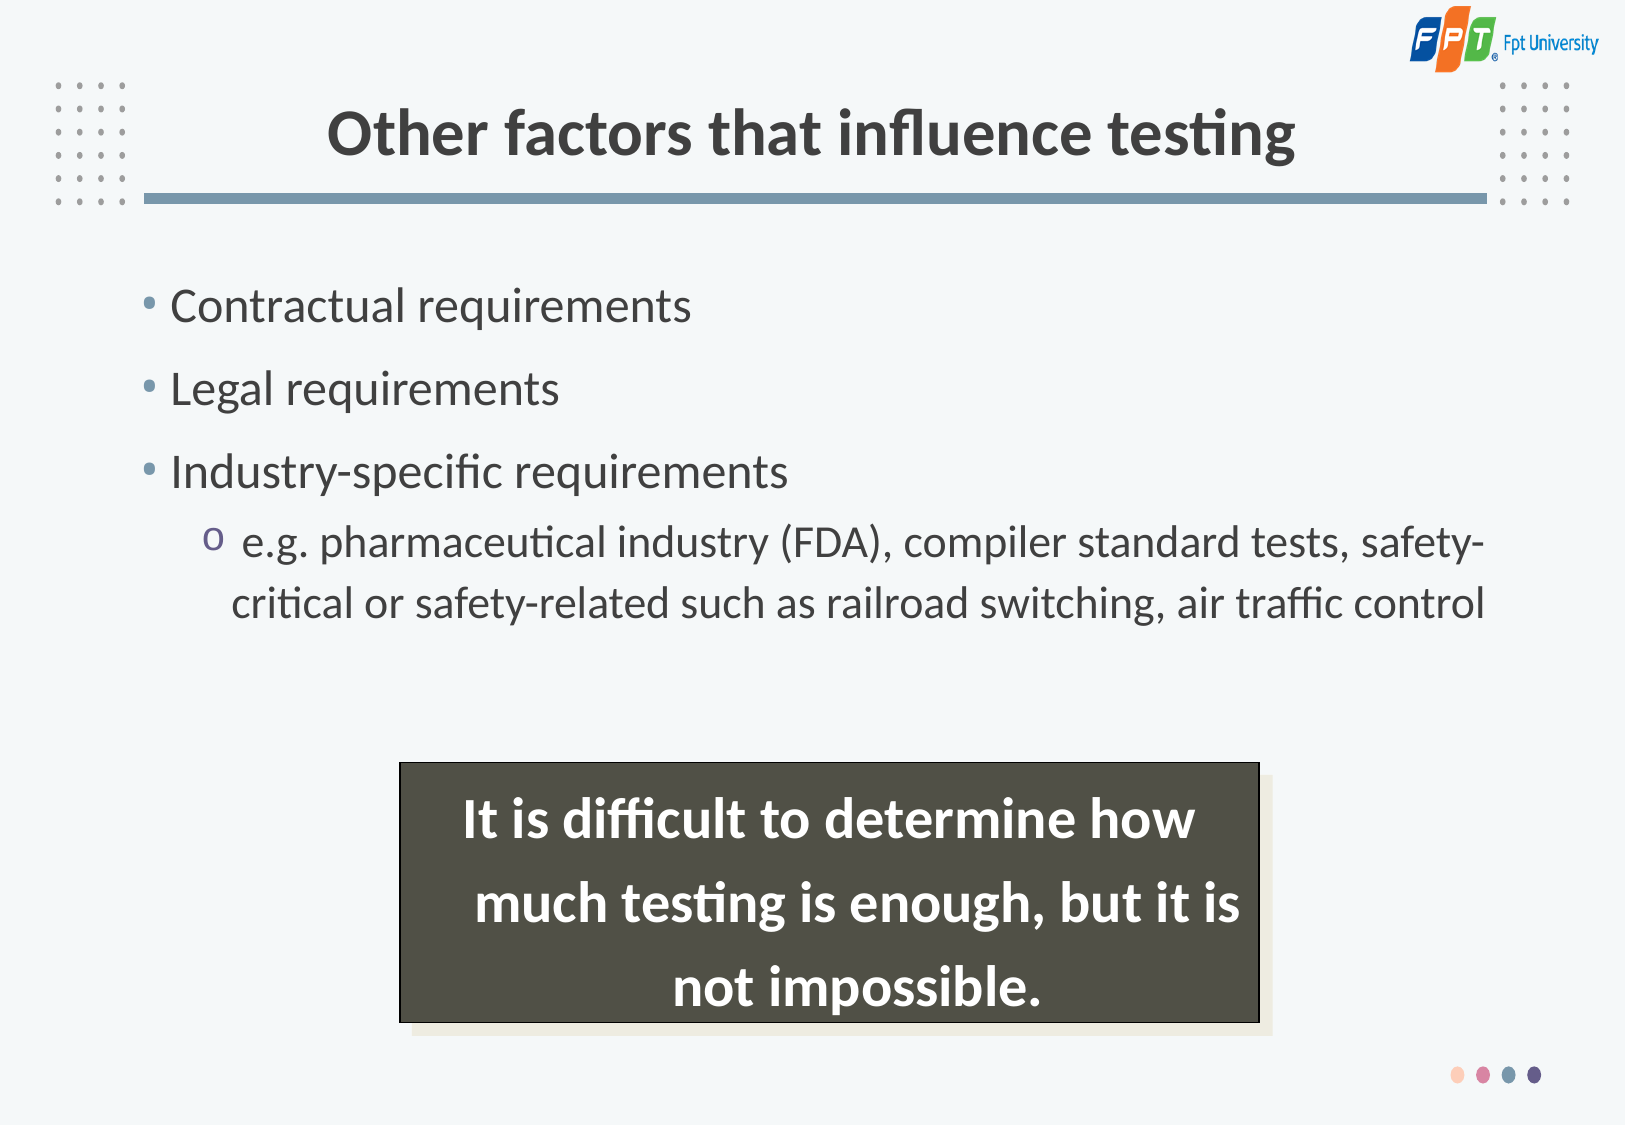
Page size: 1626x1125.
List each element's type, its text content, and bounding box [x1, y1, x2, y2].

title Other factors that influence testing [111, 60, 1514, 208]
text_box It is difficult to determine how much testing is enough, but it is not impossible. [399, 762, 1259, 1023]
list Contractual requirements Legal requirements Industry-specific requirements e.g. pharmaceutical industry (FDA), compiler standard tests, safety-critical or safety-related such as railroad switching, air traffic control [125, 259, 1514, 1014]
picture [1383, 6, 1624, 88]
